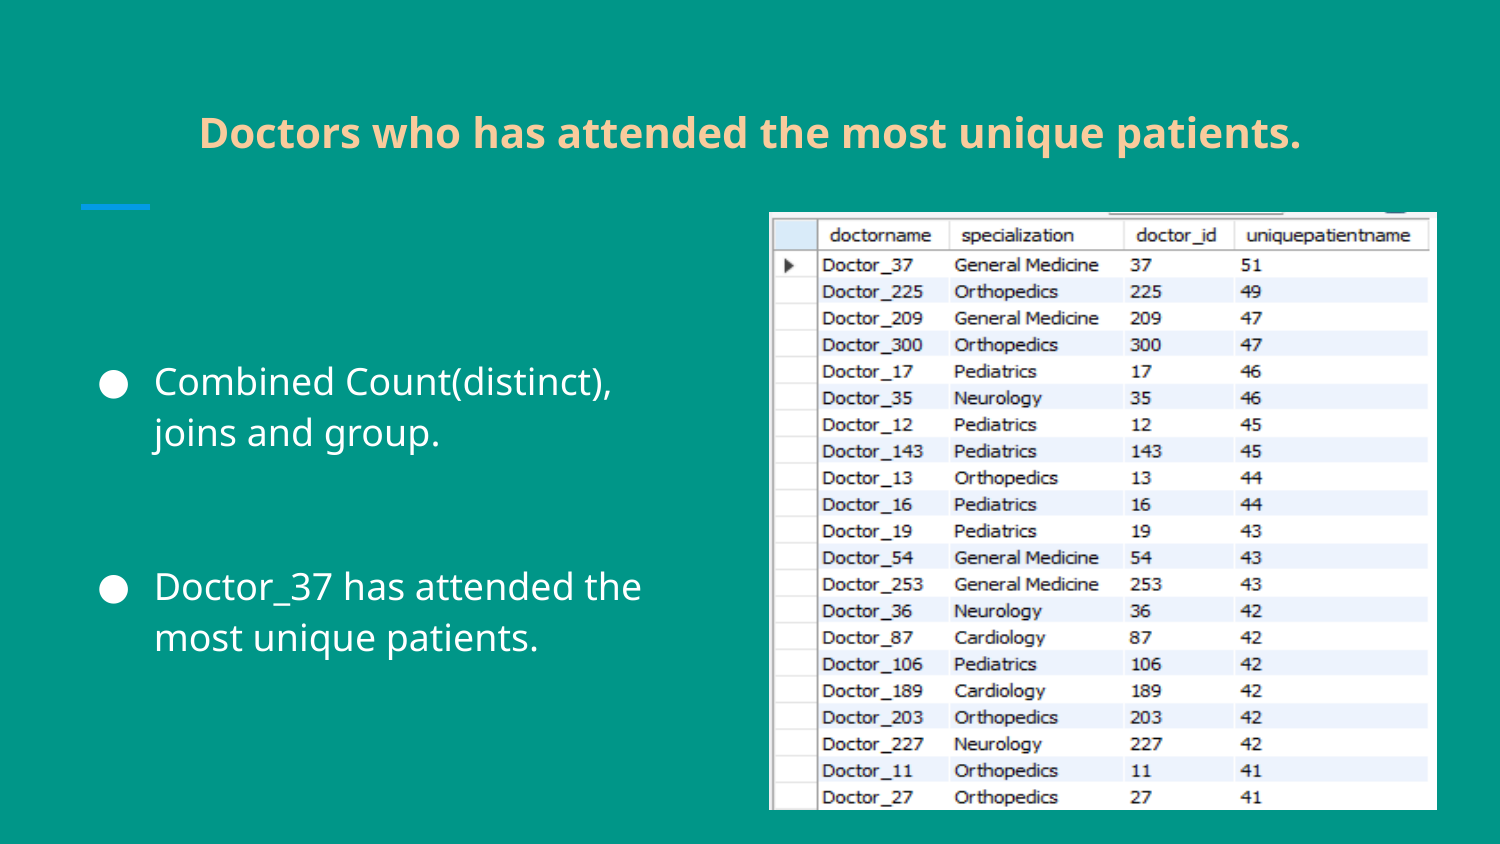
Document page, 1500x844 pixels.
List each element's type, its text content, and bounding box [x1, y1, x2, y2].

list Combined Count(distinct), joins and group. Doctor_37 has attended the most unique patients. [63, 260, 687, 750]
picture [769, 212, 1437, 810]
title Doctors who has attended the most unique patients. [63, 75, 1437, 188]
